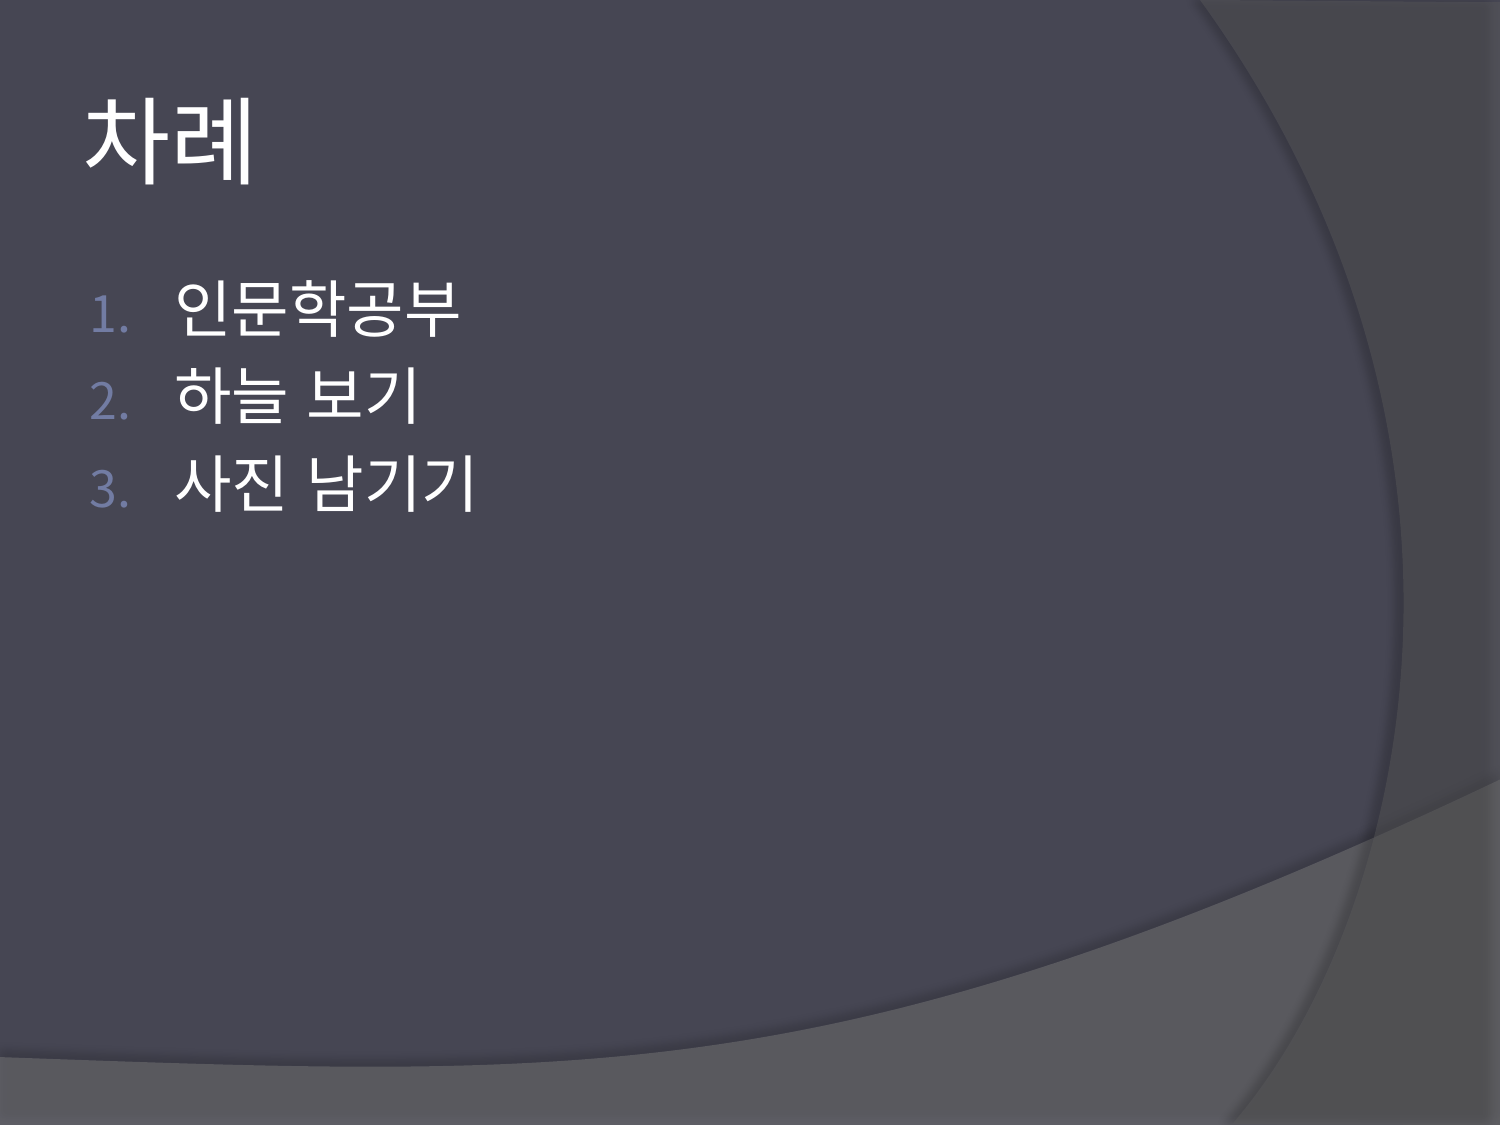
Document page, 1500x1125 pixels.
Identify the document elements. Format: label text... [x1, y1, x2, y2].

list 인문학공부 하늘 보기 사진 남기기 [75, 262, 1300, 1005]
title 차례 [75, 45, 1300, 233]
